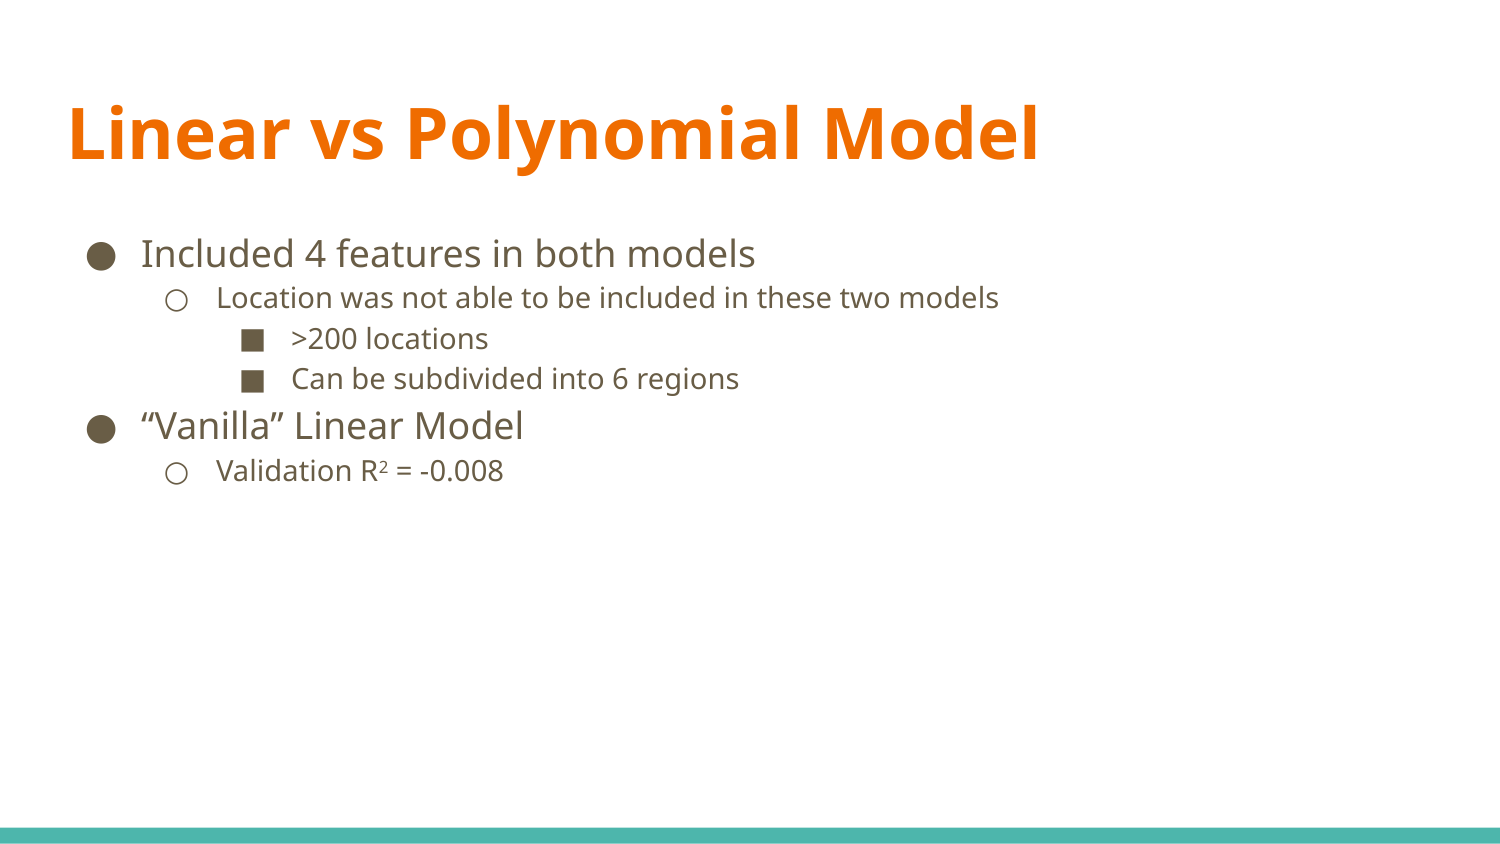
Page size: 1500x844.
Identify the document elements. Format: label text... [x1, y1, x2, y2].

list Included 4 features in both models Location was not able to be included in these two models >200 locations Can be subdivided into 6 regions “Vanilla” Linear Model Validation R2 = -0.008 [51, 207, 1449, 750]
title Linear vs Polynomial Model [51, 72, 1449, 189]
